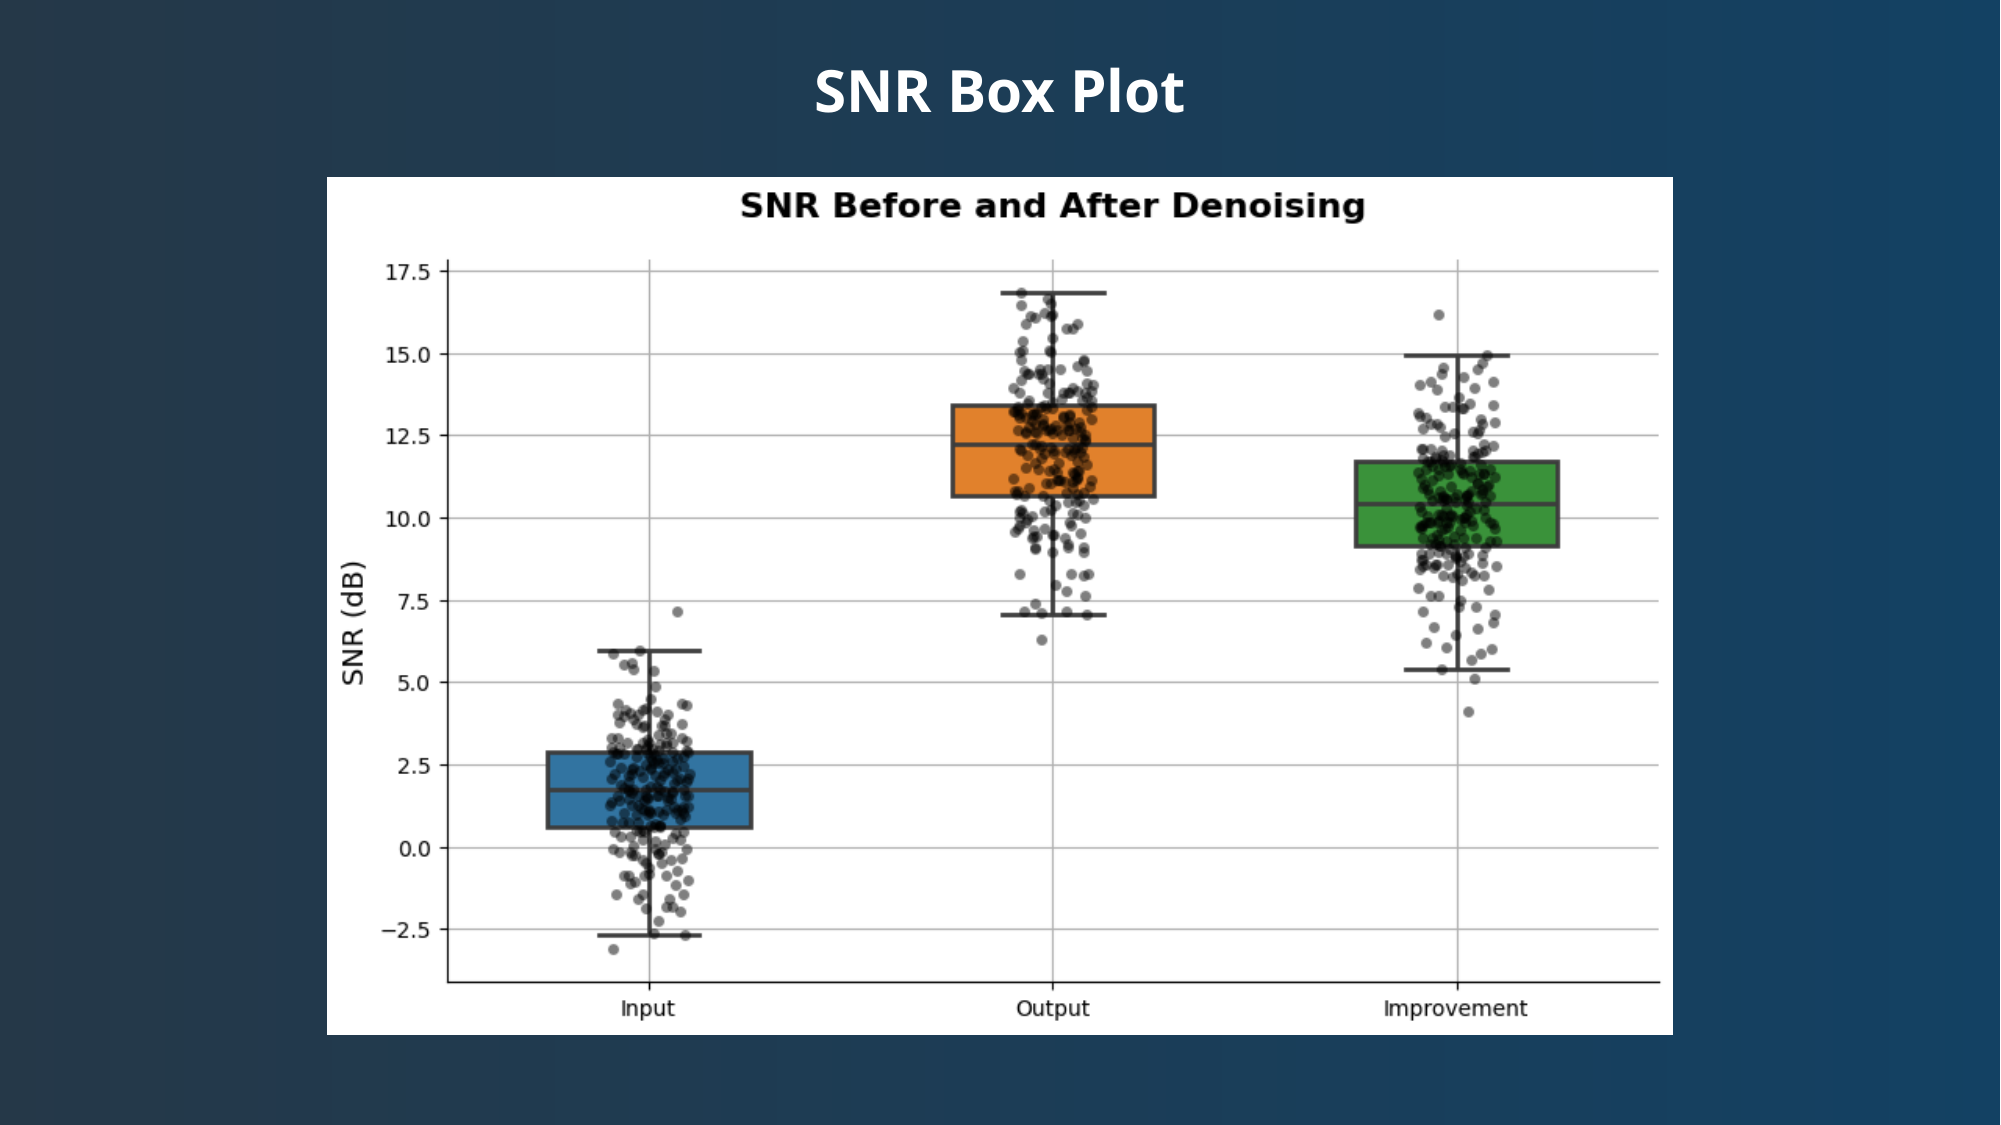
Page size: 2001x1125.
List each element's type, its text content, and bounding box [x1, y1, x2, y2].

text_box SNR Box Plot [799, 47, 1201, 132]
picture [327, 177, 1673, 1035]
